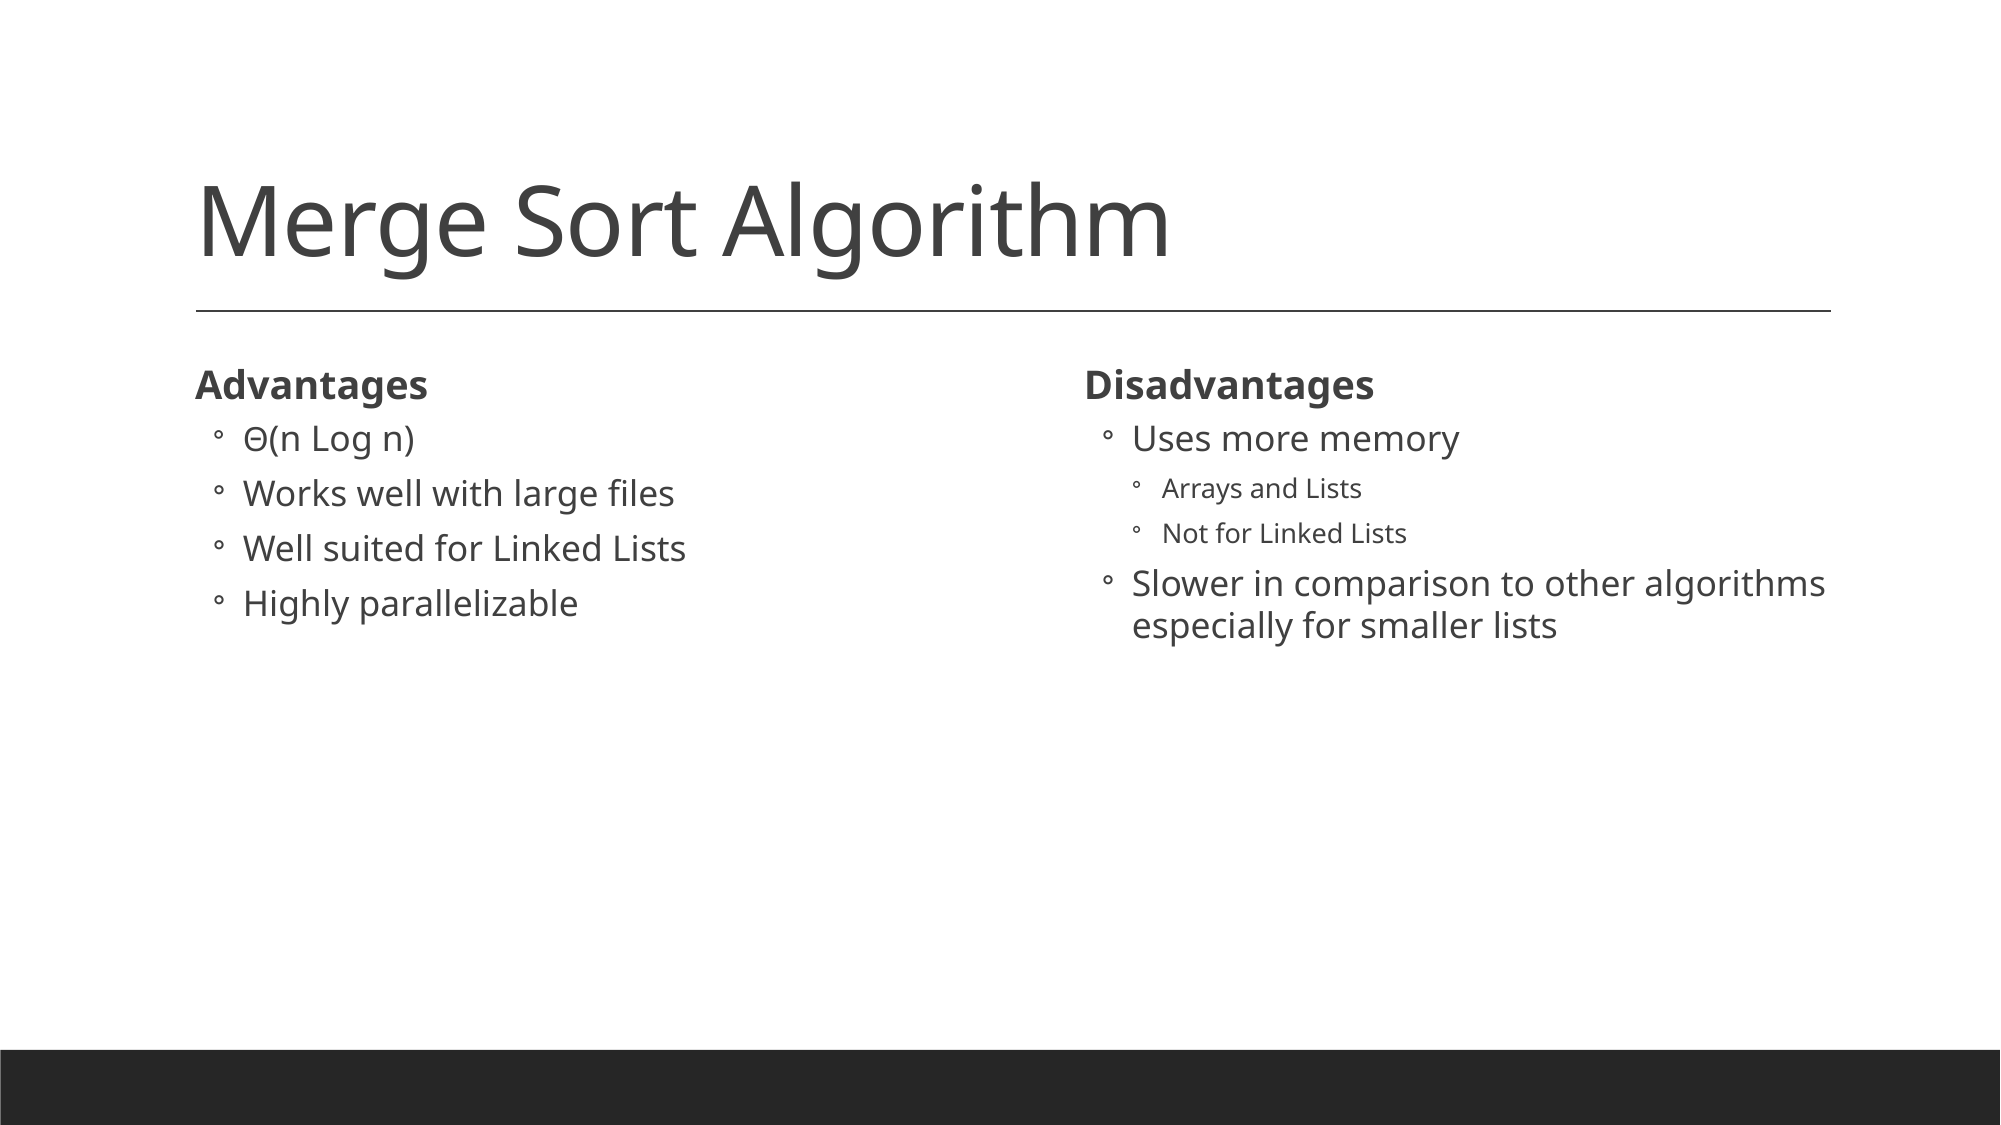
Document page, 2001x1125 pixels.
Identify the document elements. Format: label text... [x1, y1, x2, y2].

list Advantages Θ(n Log n) Works well with large files Well suited for Linked Lists Highly parallelizable [180, 347, 942, 963]
title Merge Sort Algorithm [180, 47, 1830, 285]
list Disadvantages Uses more memory Arrays and Lists Not for Linked Lists Slower in comparison to other algorithms especially for smaller lists [1068, 347, 1830, 963]
